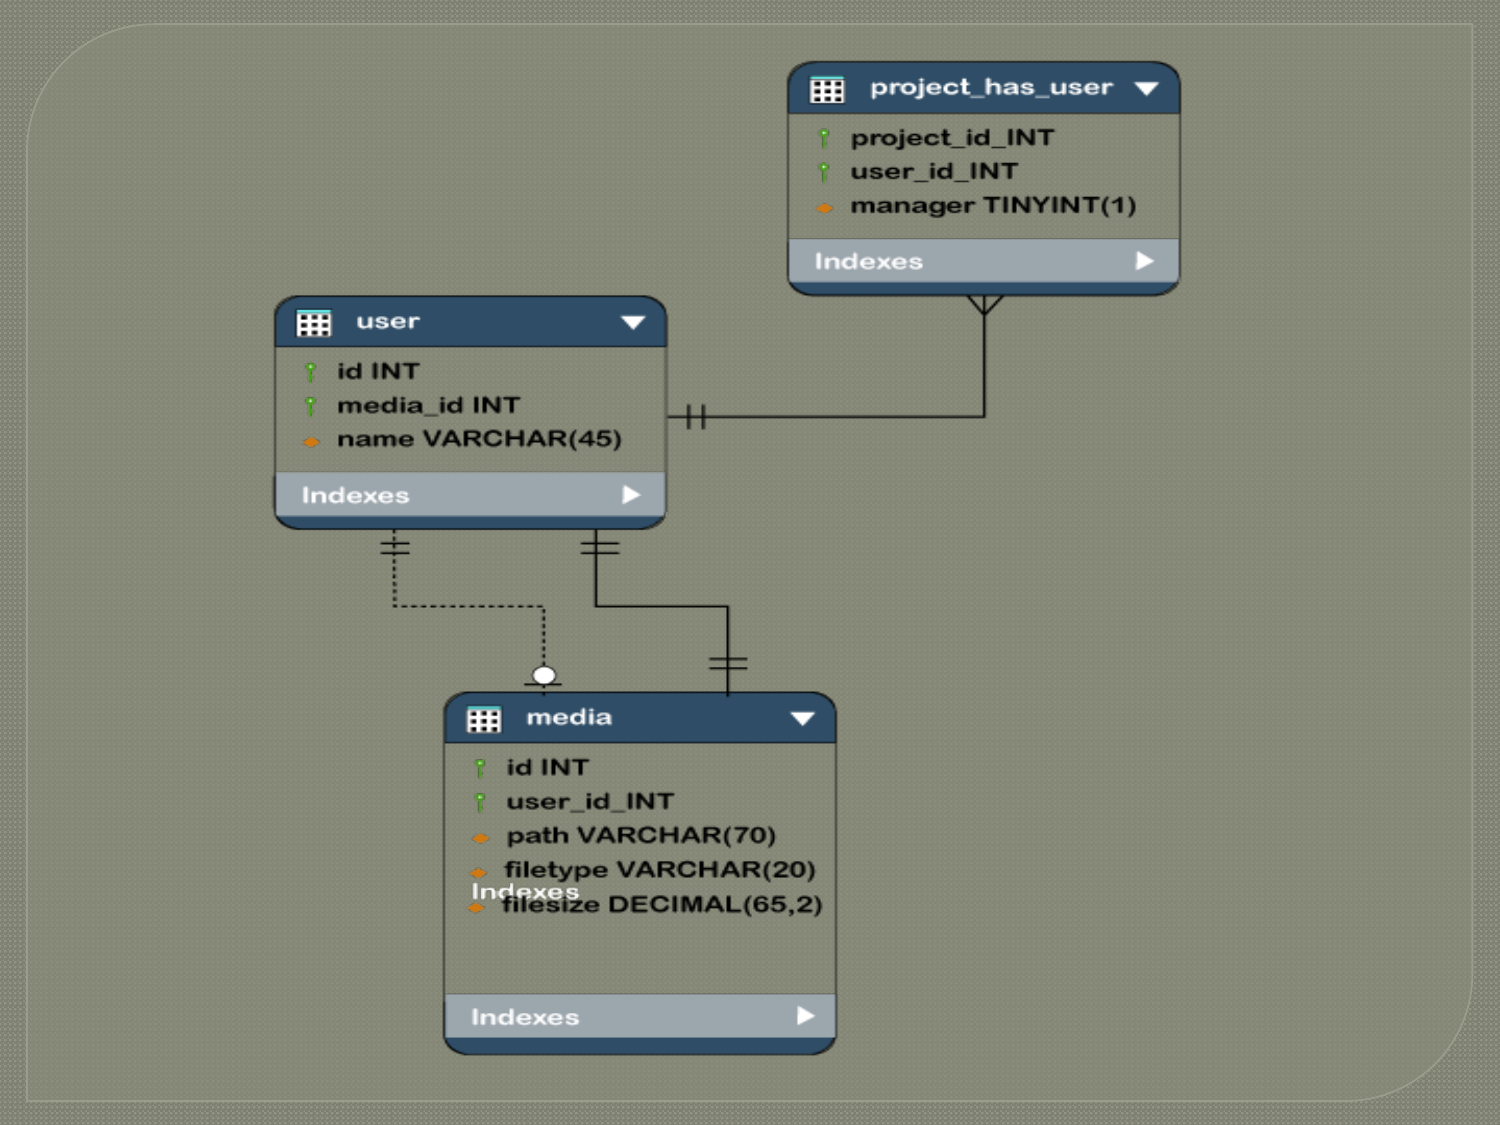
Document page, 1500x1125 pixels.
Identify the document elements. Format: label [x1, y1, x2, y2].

picture [212, 37, 1263, 1088]
